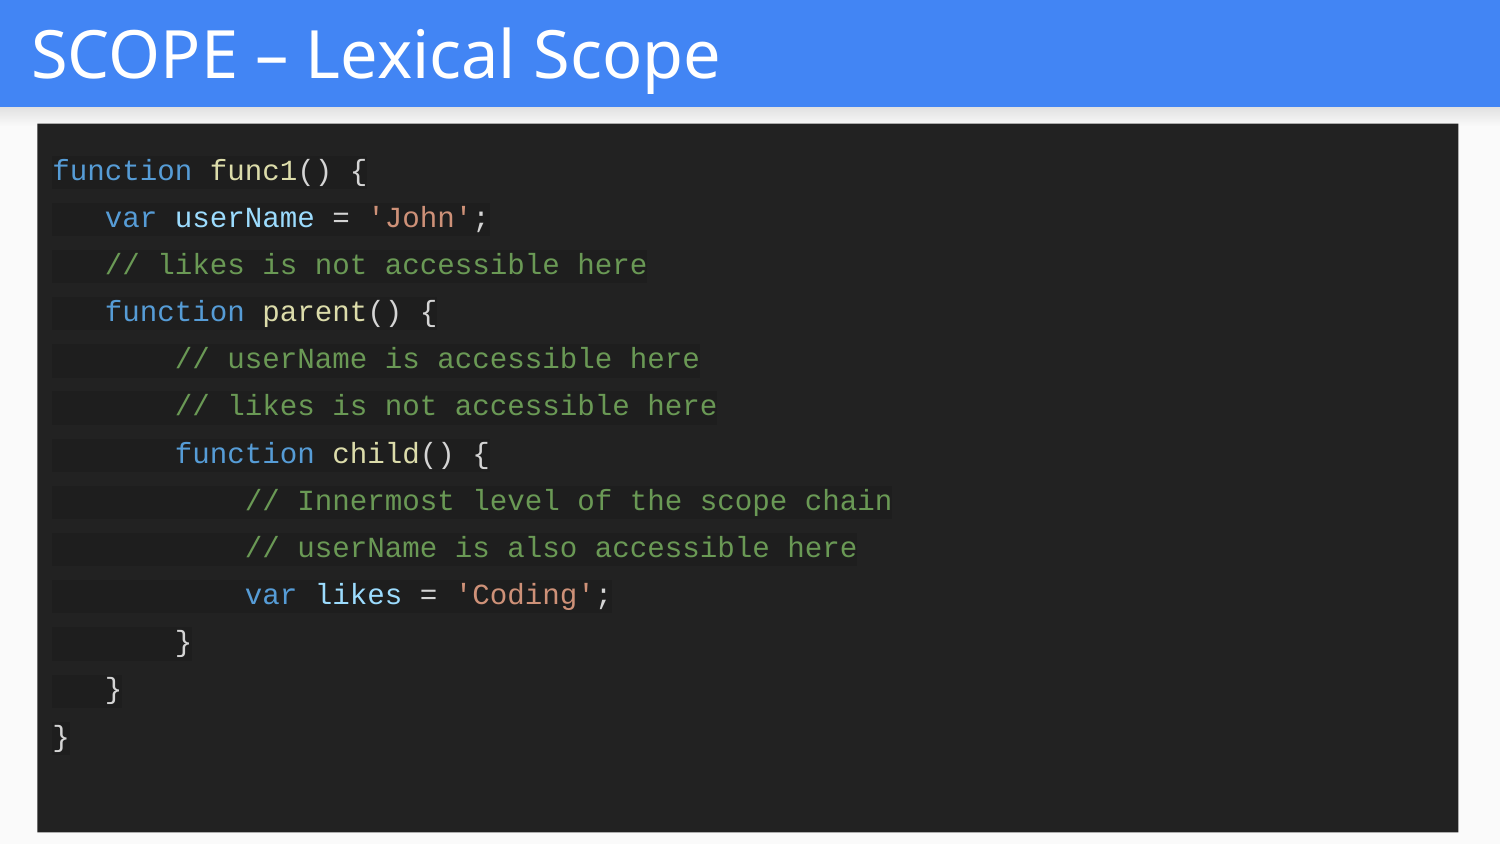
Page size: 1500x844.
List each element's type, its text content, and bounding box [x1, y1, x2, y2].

title SCOPE – Lexical Scope [16, 2, 1464, 102]
list function func1() { var userName = 'John'; // likes is not accessible here function parent() { // userName is accessible here // likes is not accessible here function child() { // Innermost level of the scope chain // userName is also accessible here var likes = 'Coding'; } } } [37, 123, 1459, 833]
